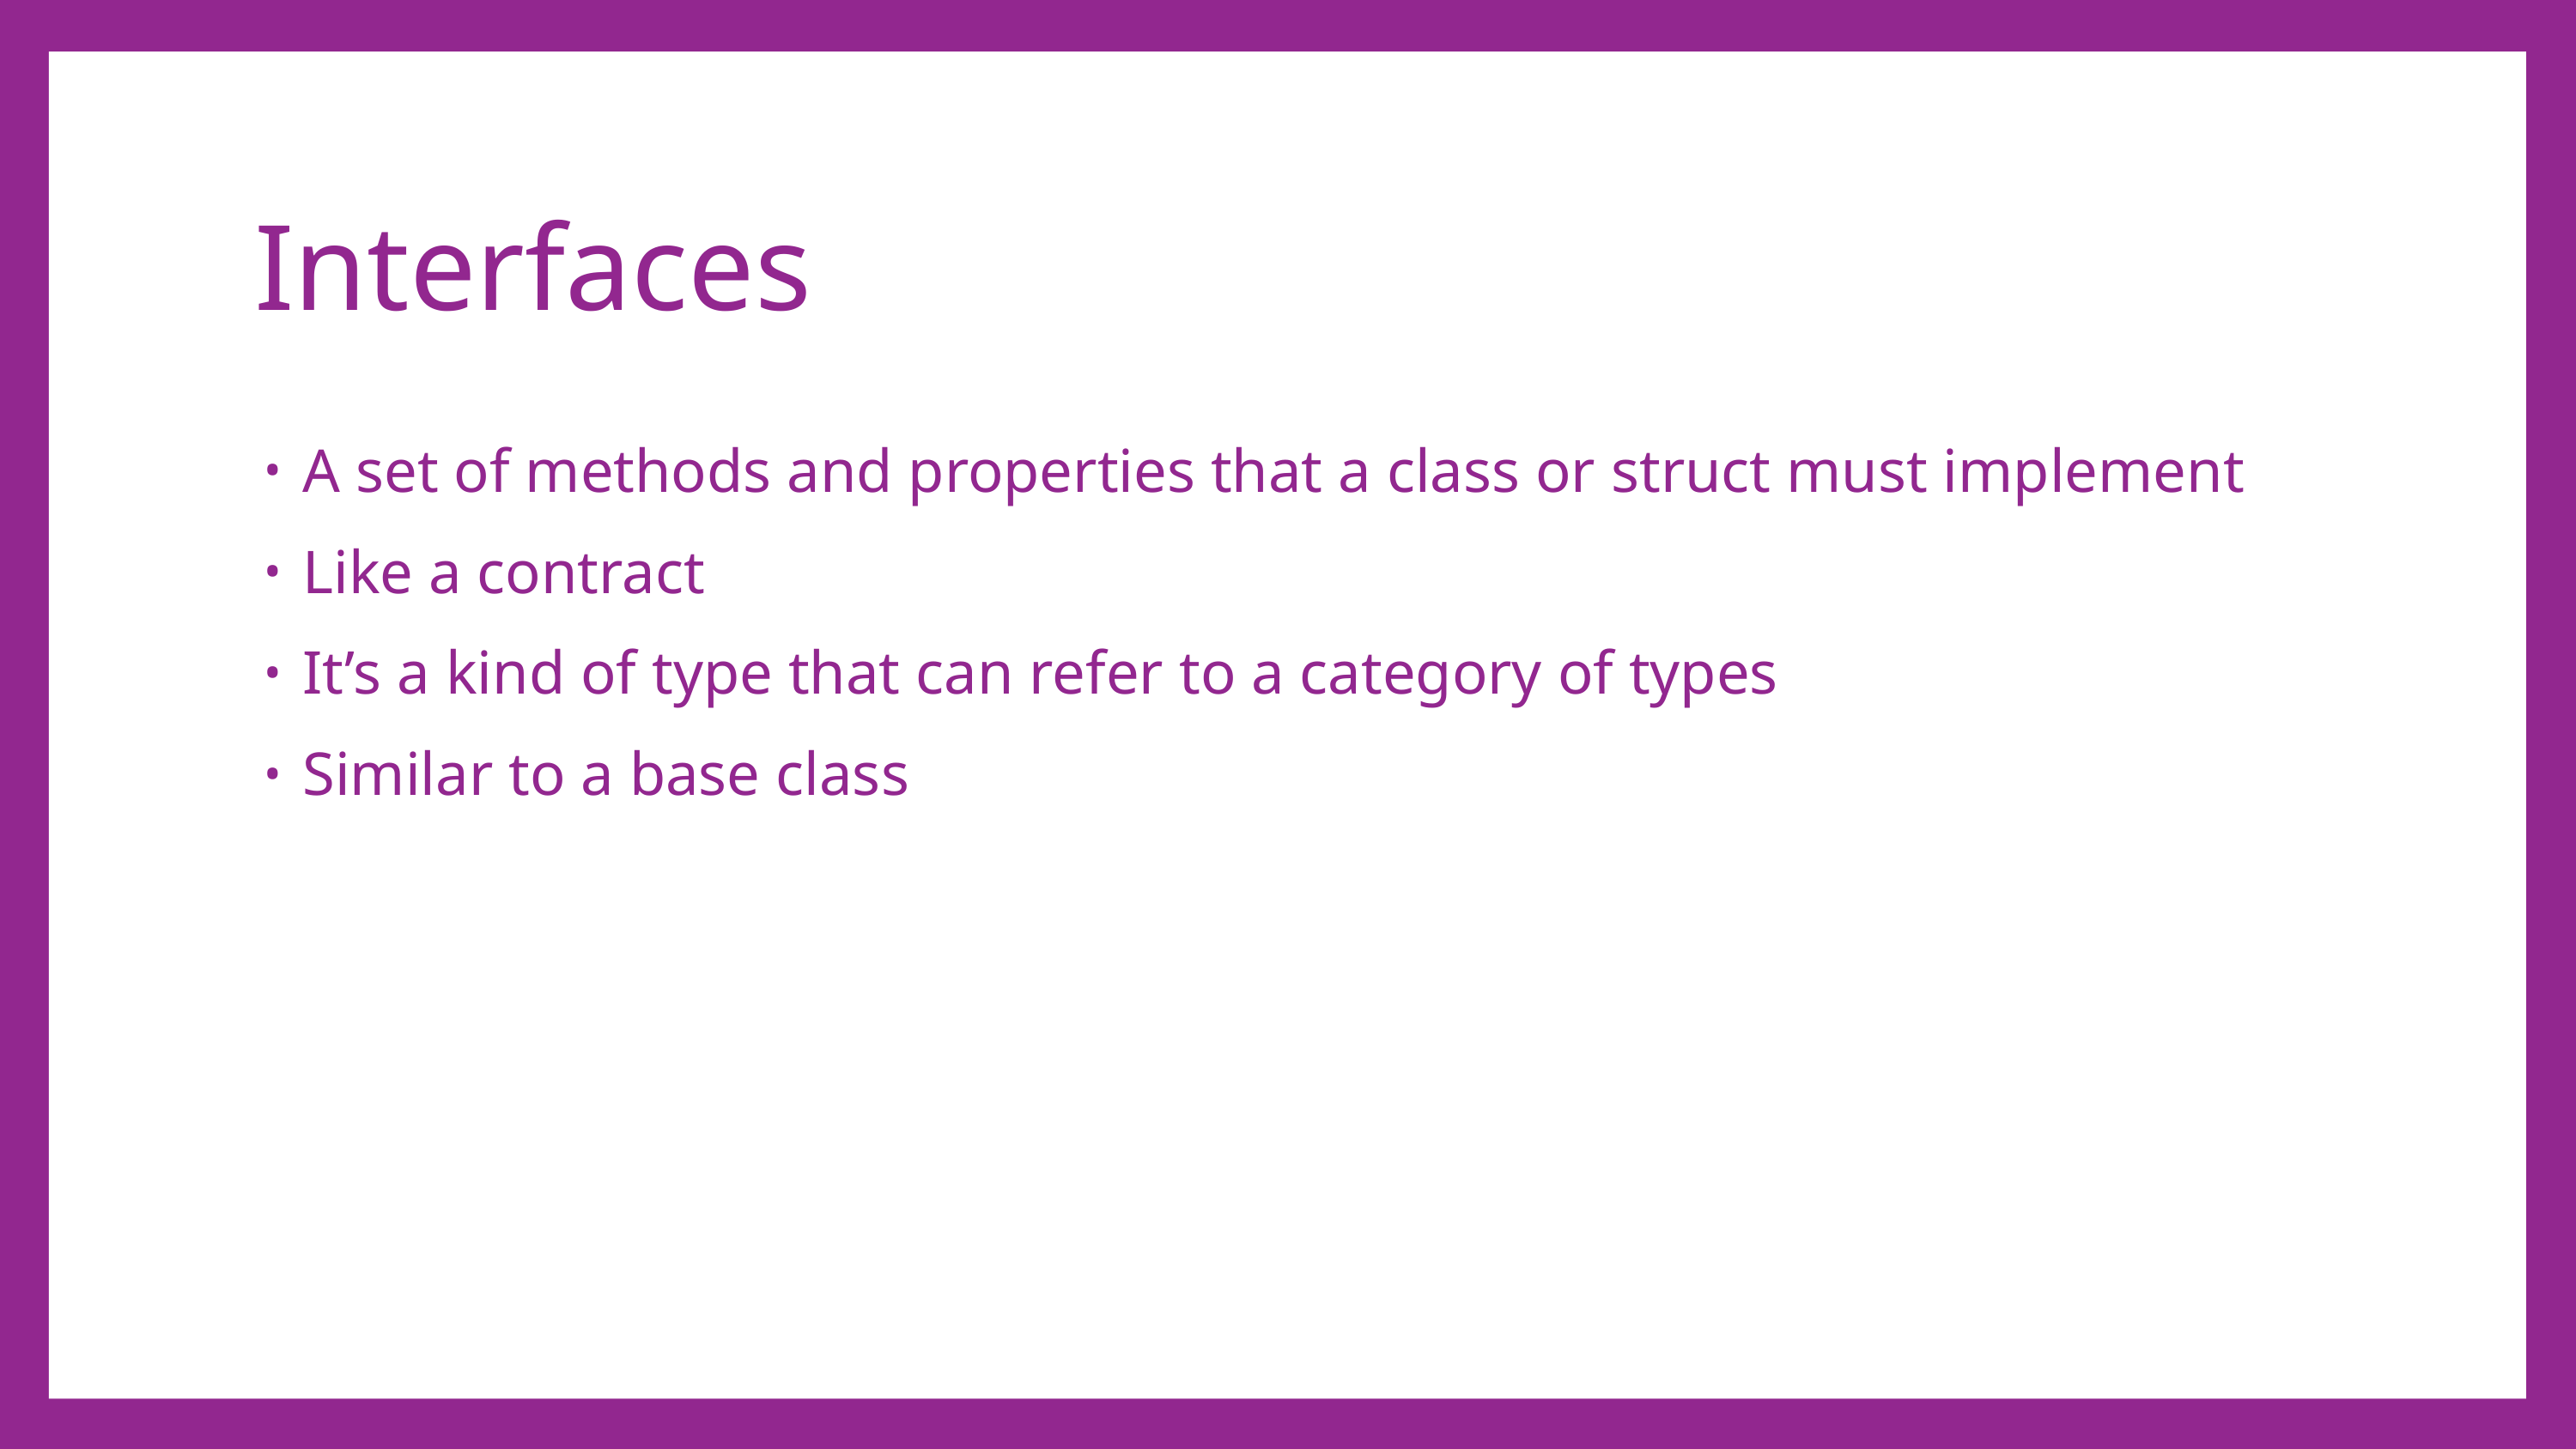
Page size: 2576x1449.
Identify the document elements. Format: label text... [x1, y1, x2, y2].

list A set of methods and properties that a class or struct must implement Like a contract It’s a kind of type that can refer to a category of types Similar to a base class [241, 434, 2328, 1288]
title Interfaces [241, 129, 2329, 415]
